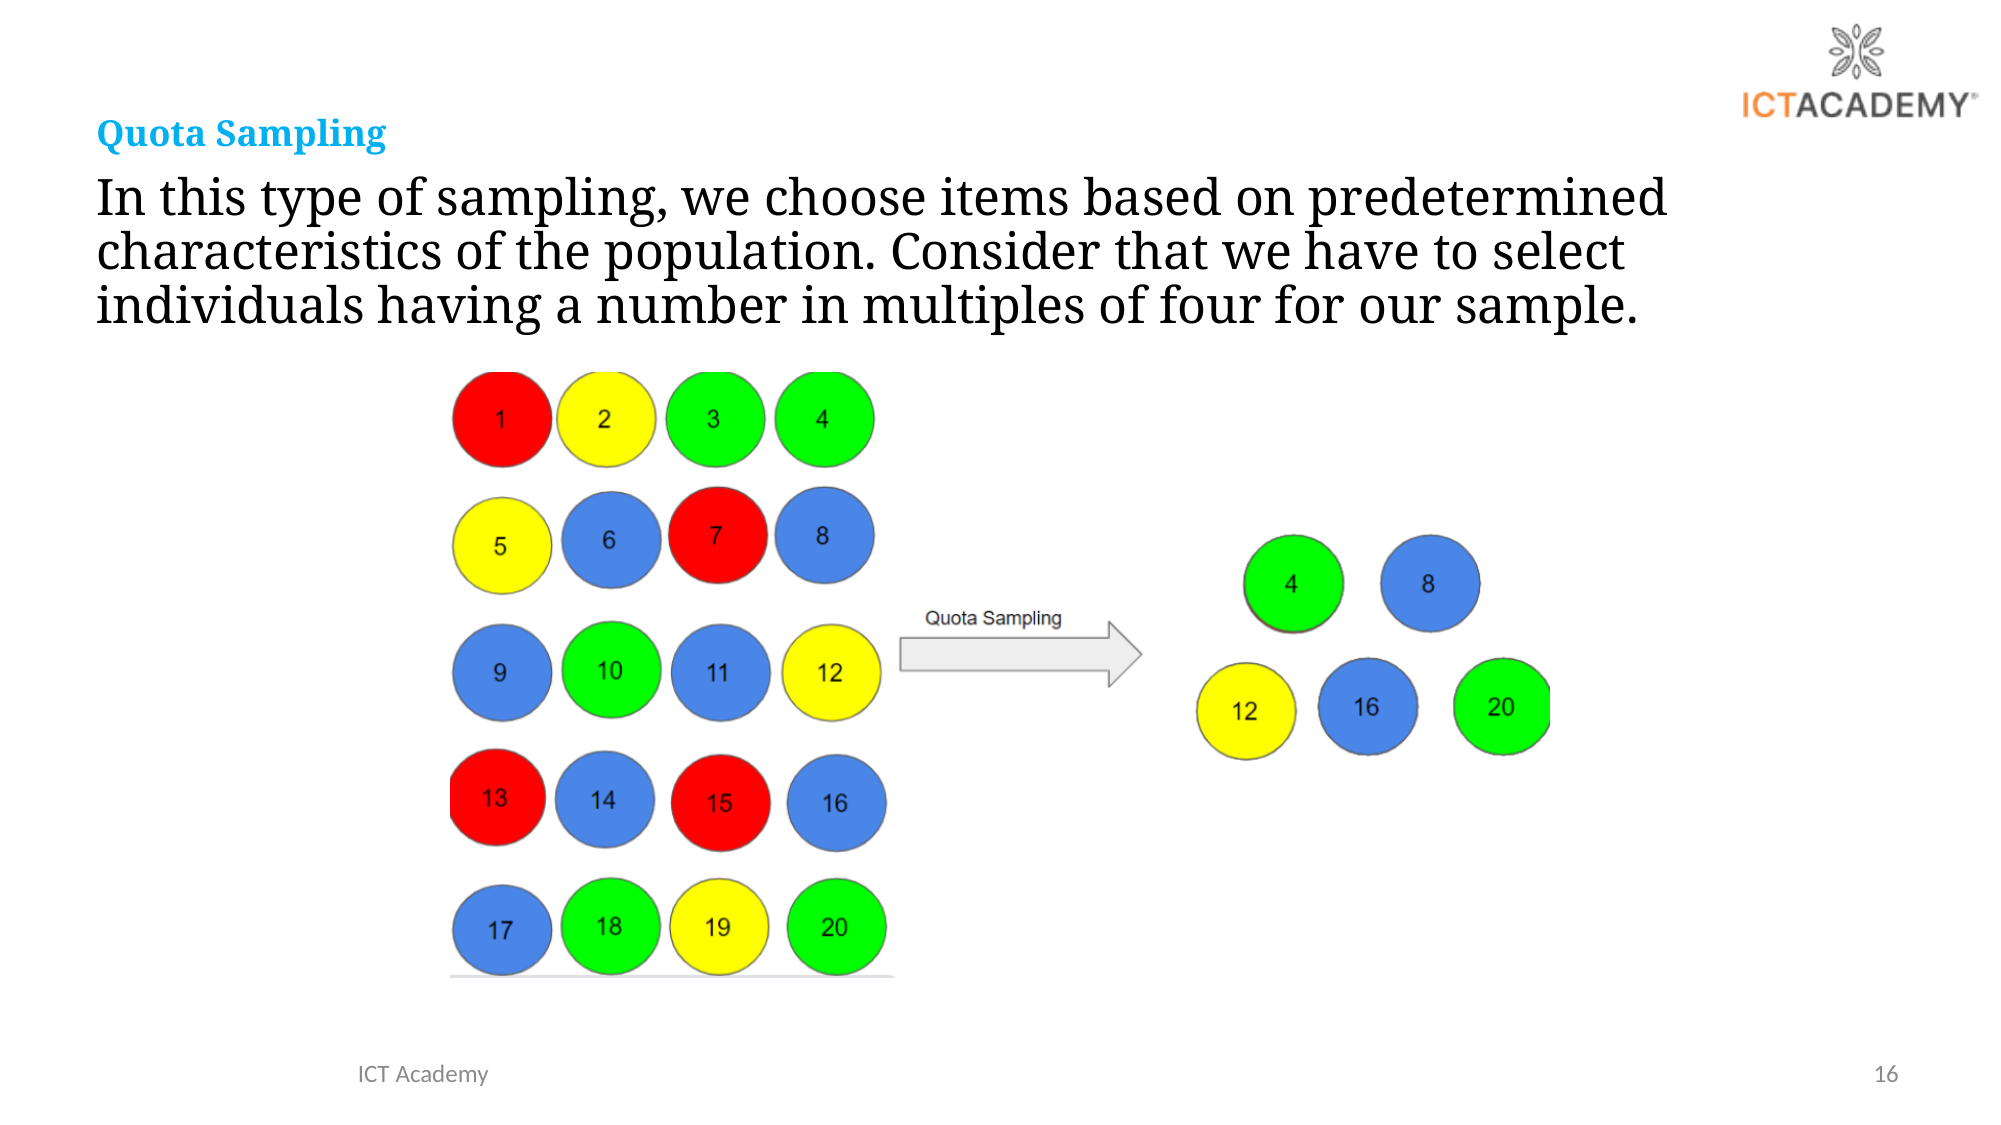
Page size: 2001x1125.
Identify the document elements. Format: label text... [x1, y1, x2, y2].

footer ICT Academy [85, 1042, 761, 1103]
picture [450, 372, 1550, 978]
picture [1743, 22, 1979, 120]
slide_number 16 [1464, 1042, 1915, 1103]
list Quota Sampling In this type of sampling, we choose items based on predetermined characteristics of the population. Consider that we have to select individuals having a number in multiples of four for our sample. [81, 107, 1921, 346]
